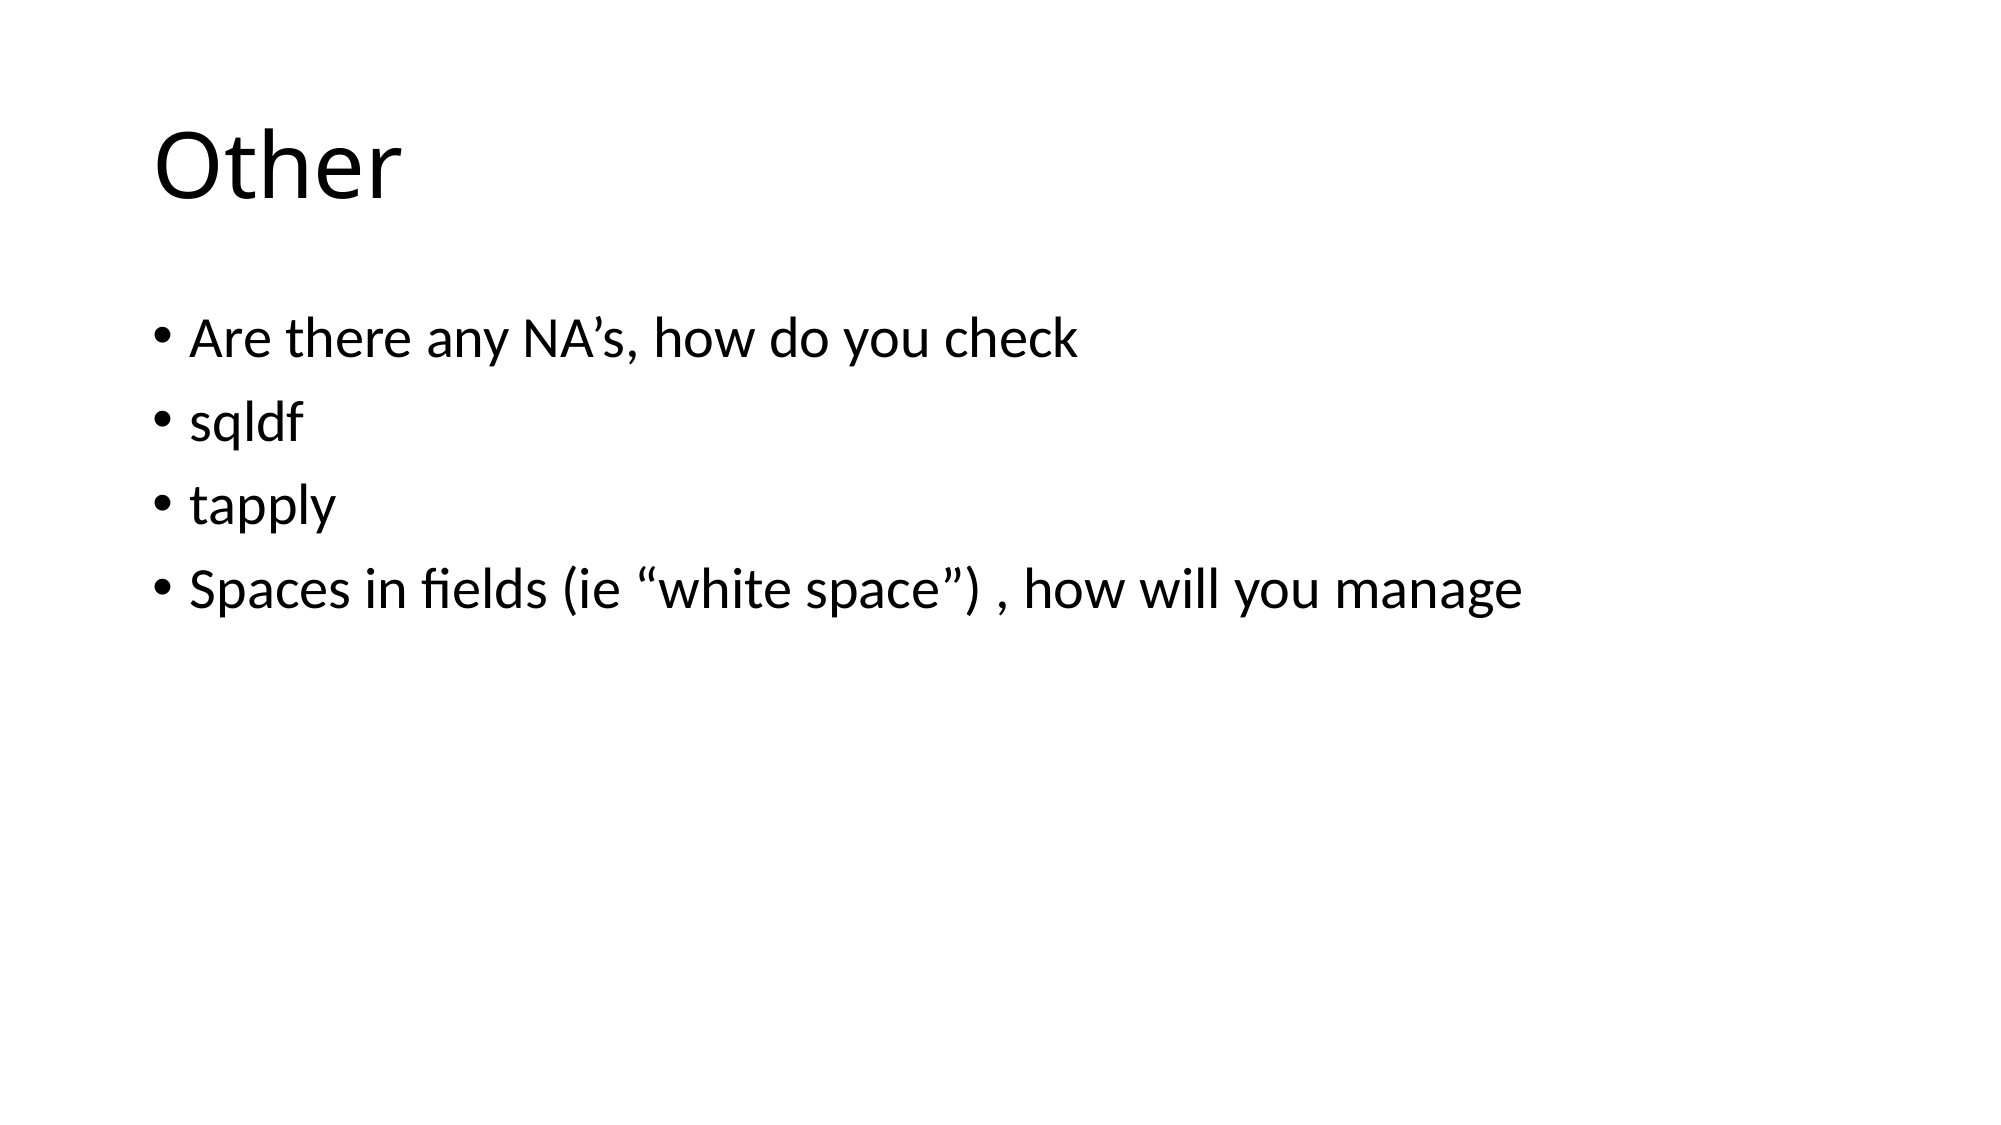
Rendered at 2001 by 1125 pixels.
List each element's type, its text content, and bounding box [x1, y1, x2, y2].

title Other [137, 59, 1863, 278]
list Are there any NA’s, how do you check sqldf tapply Spaces in fields (ie “white space”) , how will you manage [137, 299, 1863, 1014]
